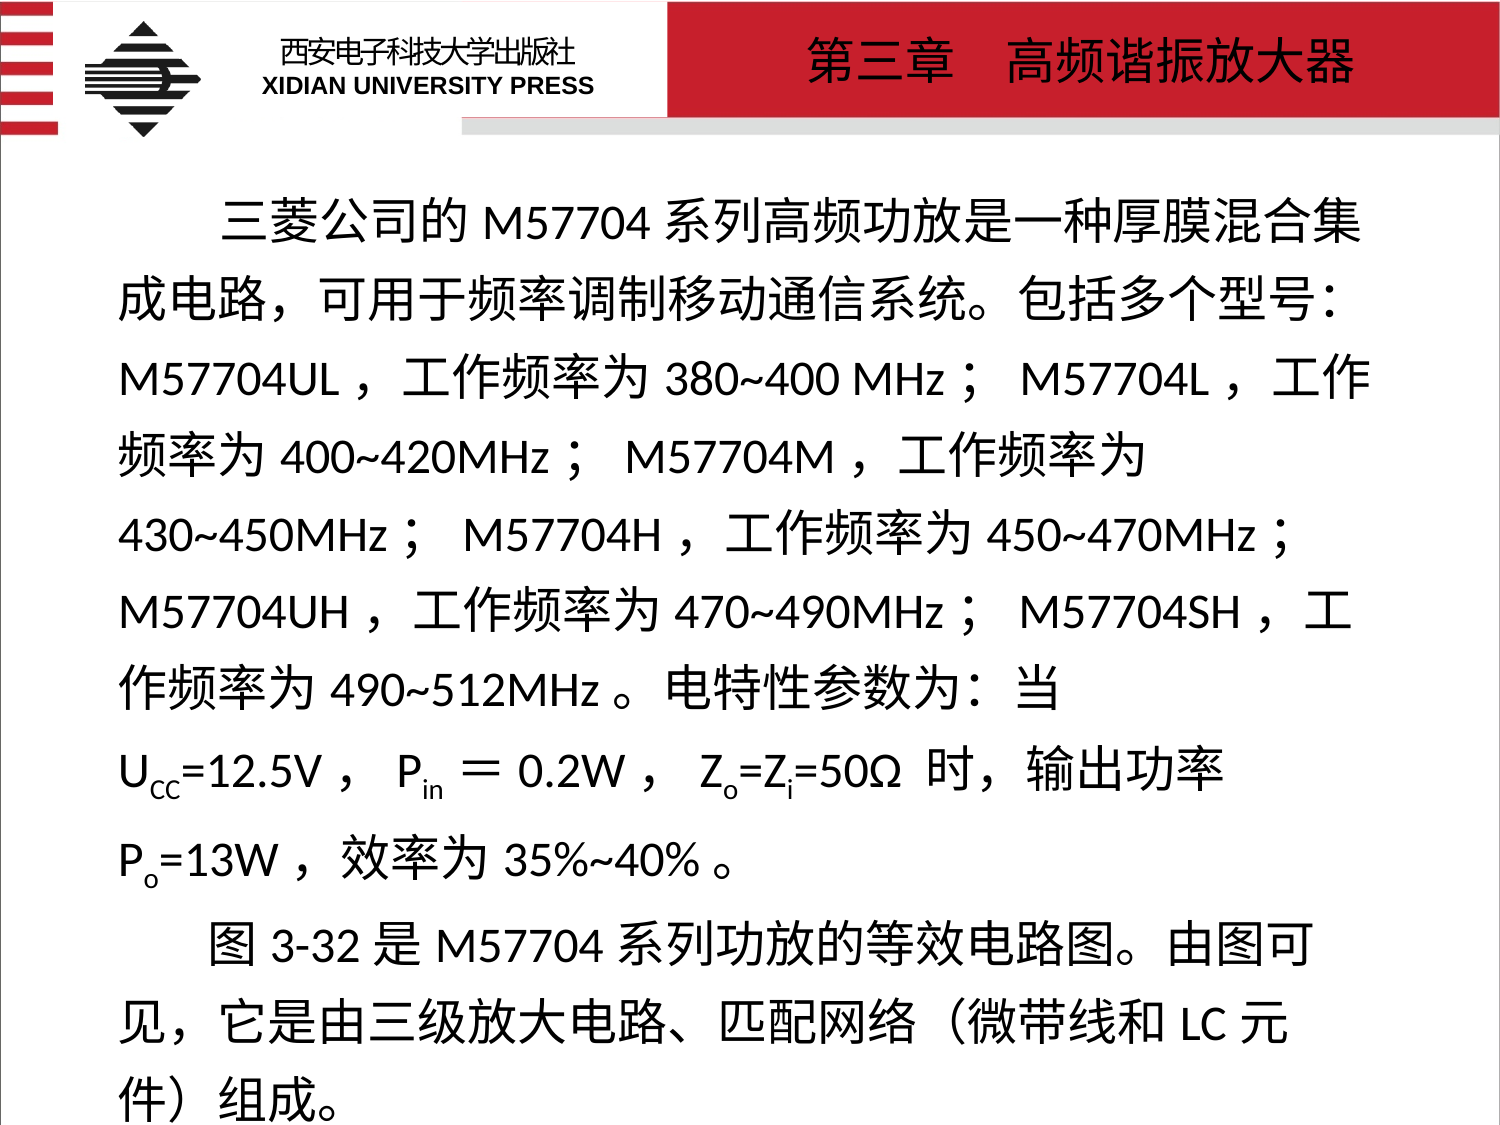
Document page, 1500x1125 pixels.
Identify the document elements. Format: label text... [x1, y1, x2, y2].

title 三菱公司的M57704系列高频功放是一种厚膜混合集成电路，可用于频率调制移动通信系统。包括多个型号：M57704UL，工作频率为380~400 MHz；M57704L，工作频率为400~420MHz；M57704M，工作频率为430~450MHz；M57704H，工作频率为450~470MHz；M57704UH，工作频率为470~490MHz；M57704SH，工作频率为490~512MHz。电特性参数为：当UCC=12.5V，Pin＝0.2W，Zo=Zi=50Ω 时，输出功率Po=13W，效率为35%~40%。 图3-32是M57704系列功放的等效电路图。由图可见，它是由三级放大电路、匹配网络（微带线和LC元件）组成。 [103, 163, 1397, 1019]
picture [0, 1, 1500, 1125]
